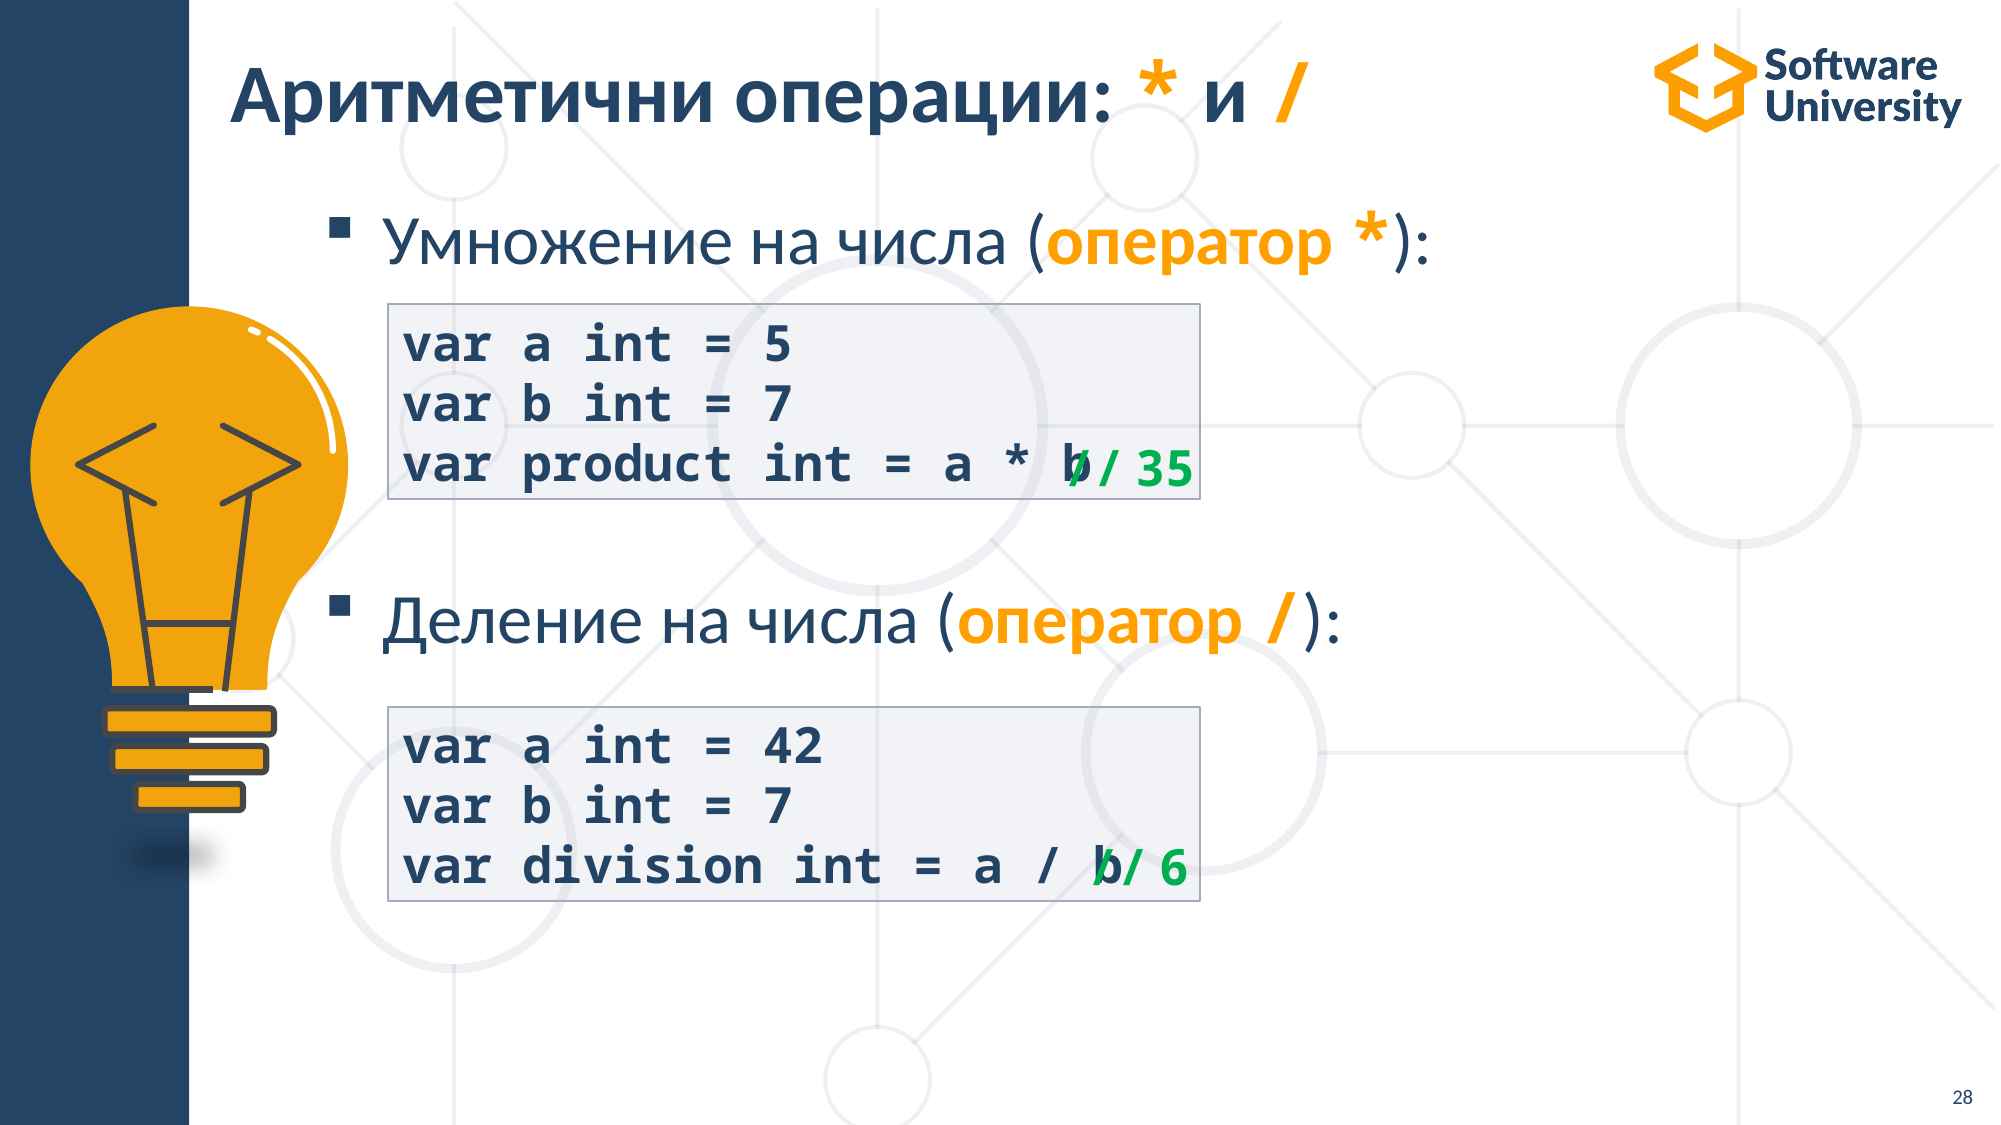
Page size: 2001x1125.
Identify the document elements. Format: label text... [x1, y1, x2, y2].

picture [1641, 31, 1973, 145]
title Аритметични операции: * и / [212, 16, 1628, 162]
text_box var a int = 5 var b int = 7 var product int = a * b [388, 304, 1200, 500]
text_box // 35 [1049, 428, 1225, 504]
text_box var a int = 42 var b int = 7 var division int = a / b [388, 706, 1200, 902]
text_box // 6 [1073, 827, 1249, 903]
text_box 28 [1927, 1067, 1989, 1117]
list Умножение на числа (оператор *): Деление на числа (оператор /): [306, 183, 1968, 1094]
